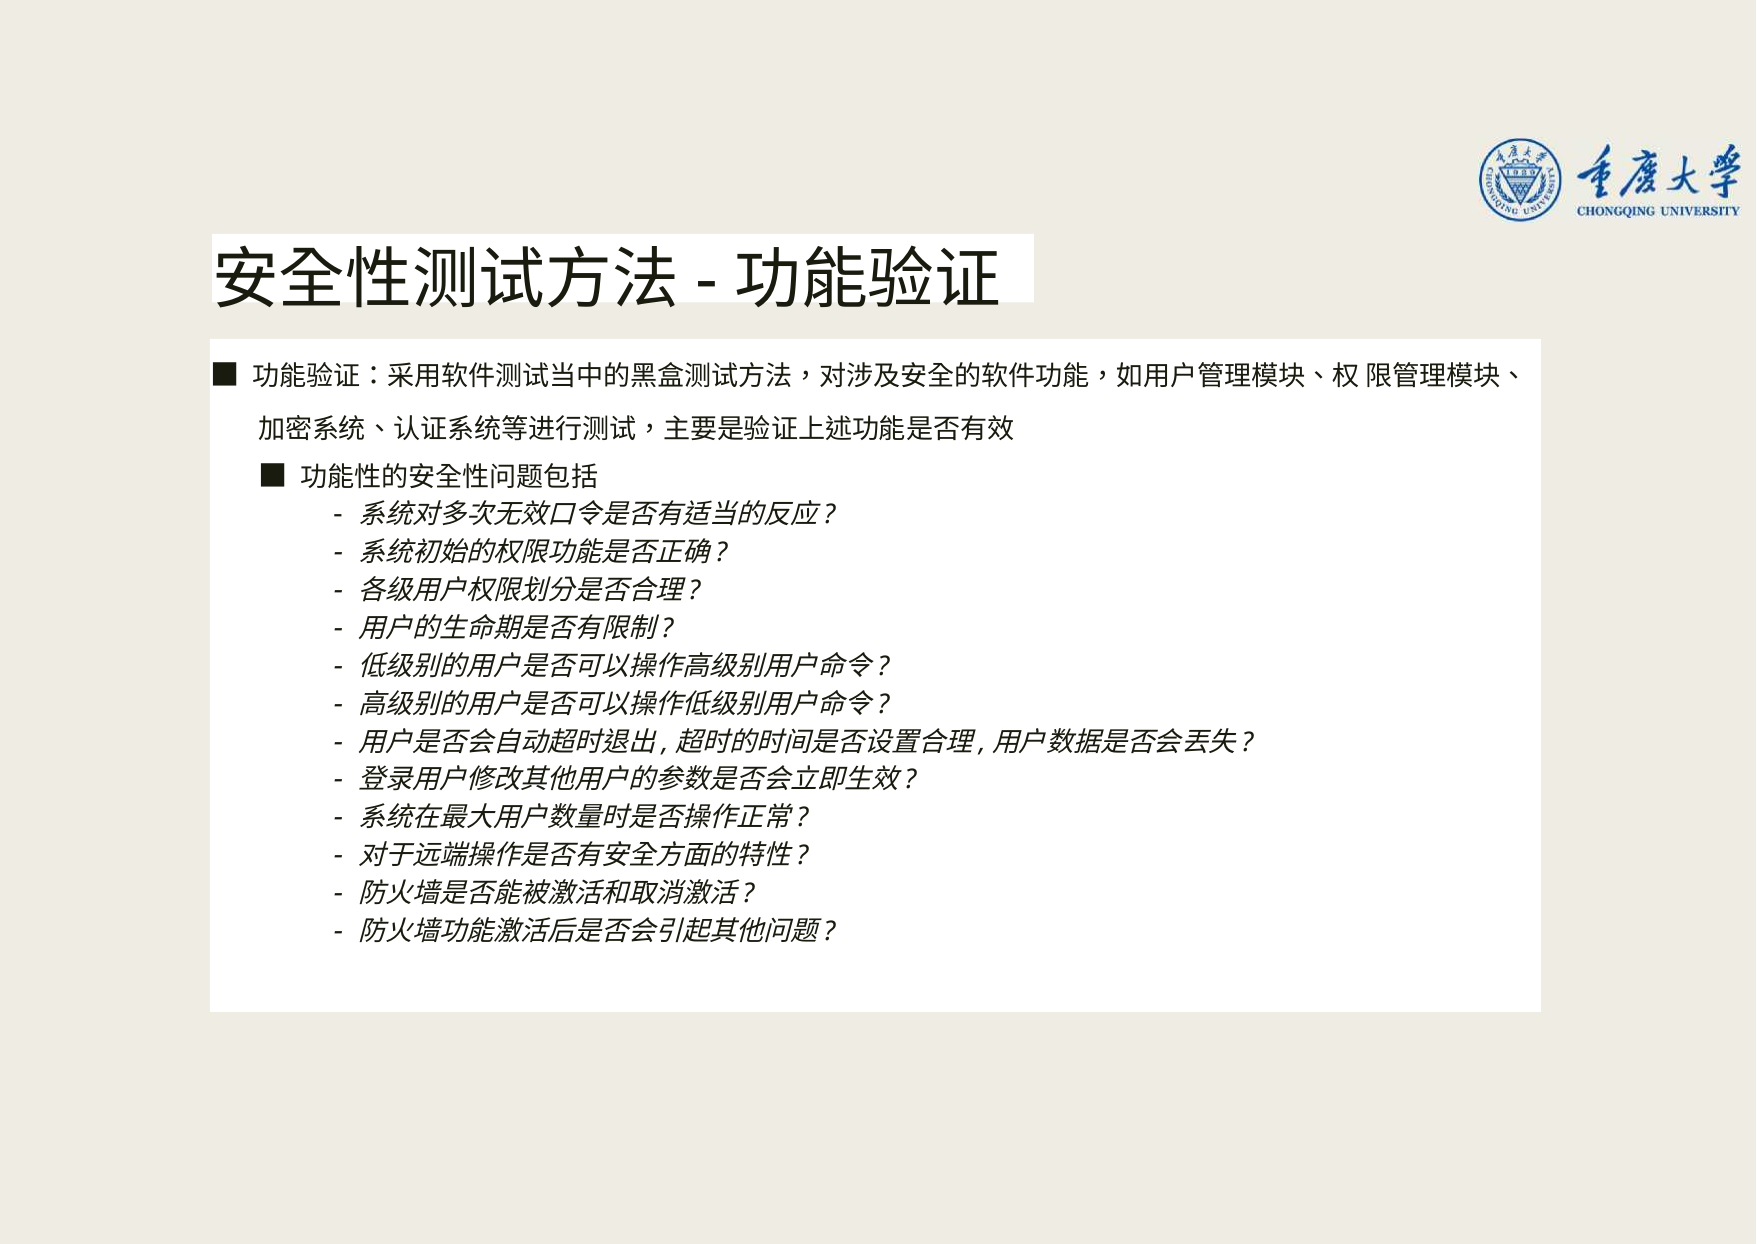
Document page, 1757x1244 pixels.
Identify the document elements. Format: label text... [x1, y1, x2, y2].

text_box ■ 功能验证：采用软件测试当中的黑盒测试方法，对涉及安全的软件功能，如用户管理模块、权 限管理模块、加密系统、认证系统等进行测试，主要是验证上述功能是否有效 ■ 功能性的安全性问题包括 - 系统对多次无效口令是否有适当的反应? - 系统初始的权限功能是否正确? - 各级用户权限划分是否合理? - 用户的生命期是否有限制? - 低级别的用户是否可以操作高级别用户命令? - 高级别的用户是否可以操作低级别用户命令? - 用户是否会自动超时退出,超时的时间是否设置合理,用户数据是否会丟失? - 登录用户修改其他用户的参数是否会立即生效? - 系统在最大用户数量时是否操作正常? - 对于远端操作是否有安全方面的特性? - 防火墙是否能被激活和取消激活? - 防火墙功能激活后是否会引起其他问题? [209, 338, 1541, 1012]
text_box 安全性测试方法-功能验证 [212, 233, 1034, 303]
picture [1478, 137, 1743, 223]
